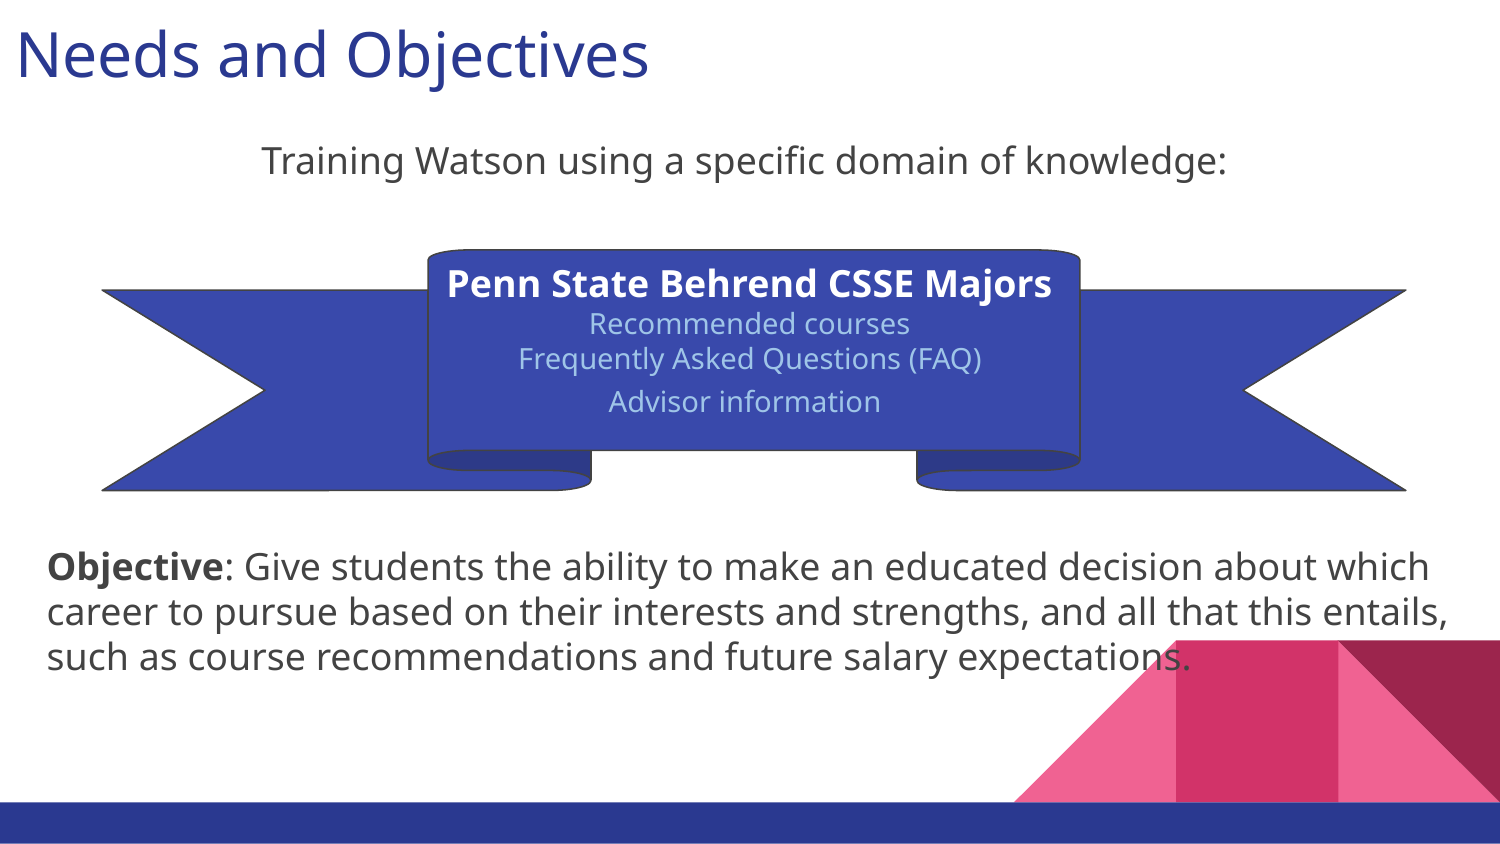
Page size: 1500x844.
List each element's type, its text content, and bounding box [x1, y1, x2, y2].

list Training Watson using a specific domain of knowledge: Penn State Behrend CSSE Majors Recommended courses Frequently Asked Questions (FAQ) Advisor information Objective: Give students the ability to make an educated decision about which career to pursue based on their interests and strengths, and all that this entails, such as course recommendations and future salary expectations. [31, 121, 1469, 756]
title Needs and Objectives [0, 0, 1449, 167]
